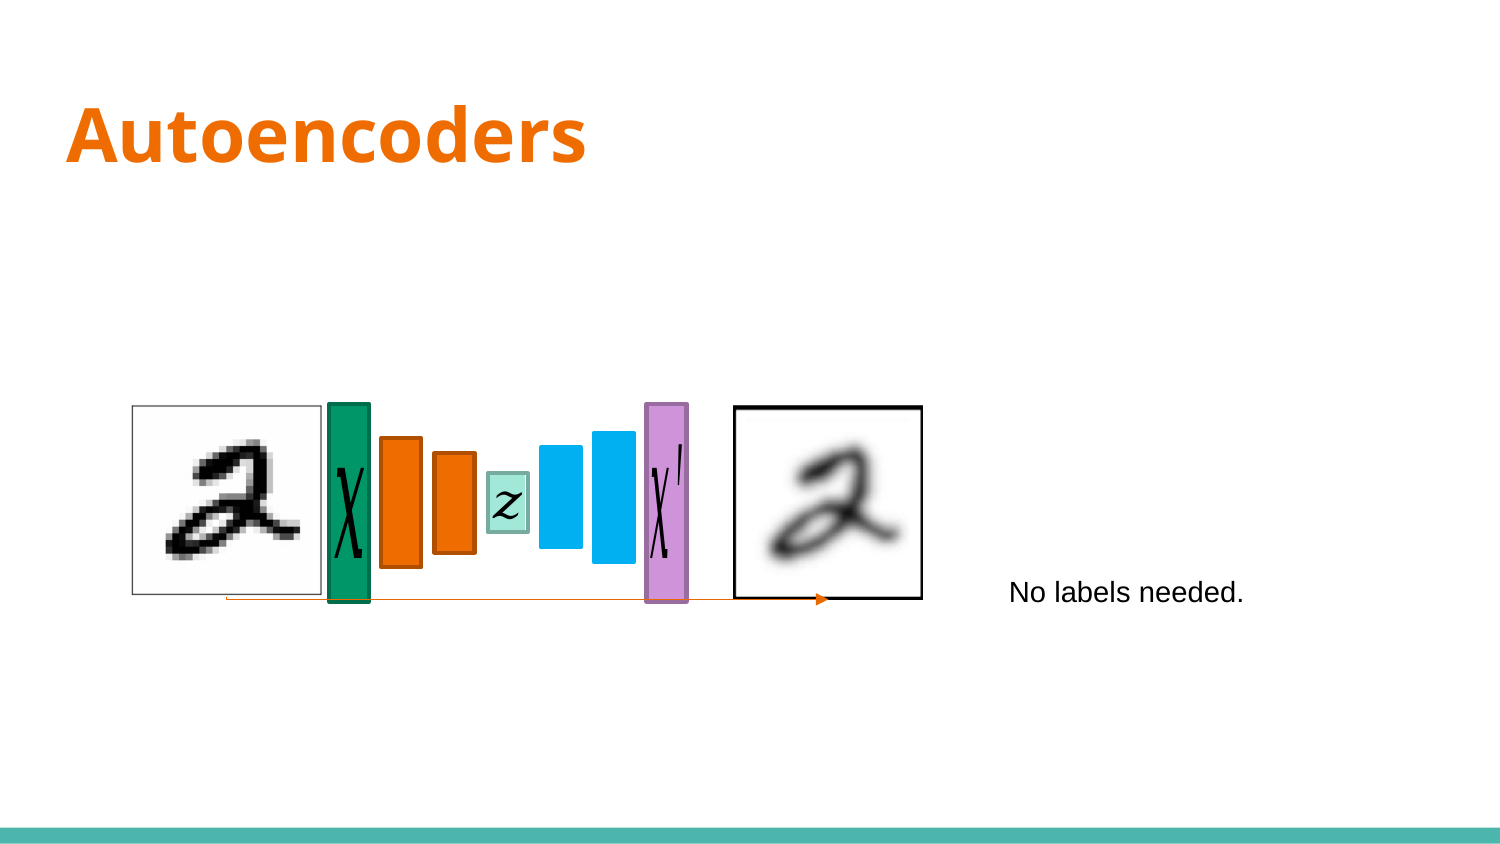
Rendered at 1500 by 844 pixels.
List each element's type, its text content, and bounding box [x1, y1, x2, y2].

title Autoencoders [51, 72, 1449, 189]
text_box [525, 297, 529, 844]
picture [733, 405, 924, 600]
list [51, 211, 1449, 754]
text_box No labels needed. [994, 565, 1260, 616]
picture [130, 403, 324, 598]
